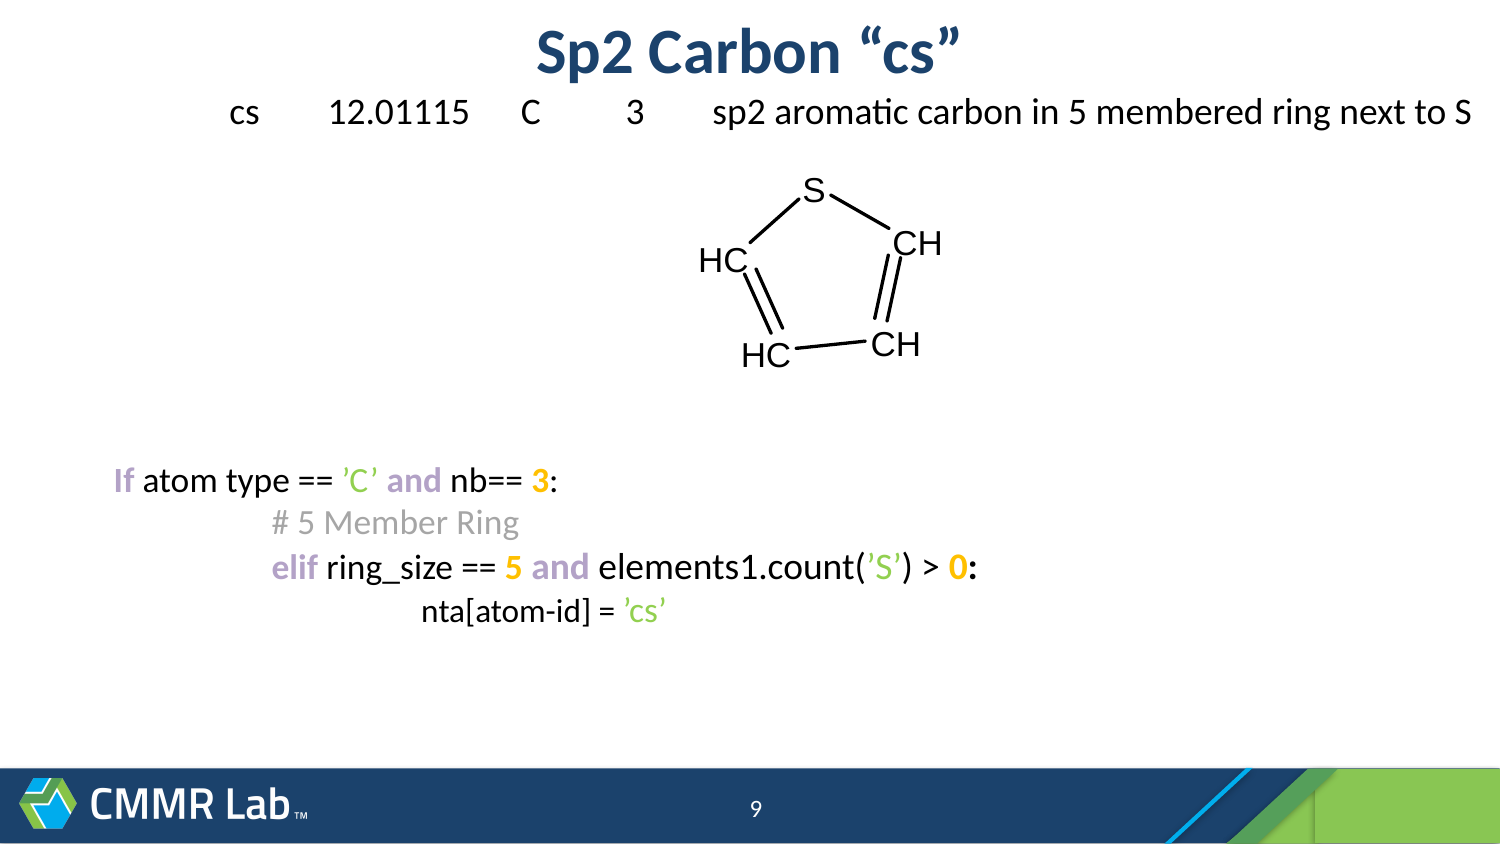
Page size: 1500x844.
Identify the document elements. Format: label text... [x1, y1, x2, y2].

slide_number 9 [581, 784, 932, 830]
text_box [692, 172, 950, 382]
title Sp2 Carbon “cs” [0, 0, 1500, 94]
text_box If atom type == ’C’ and nb== 3: # 5 Member Ring elif ring_size == 5 and elements1.count(’S’) > 0: nta[atom-id] = ’cs’ [98, 449, 1500, 682]
picture [0, 761, 324, 843]
text_box cs 12.01115 C 3 sp2 aromatic carbon in 5 membered ring next to S [214, 79, 1500, 140]
